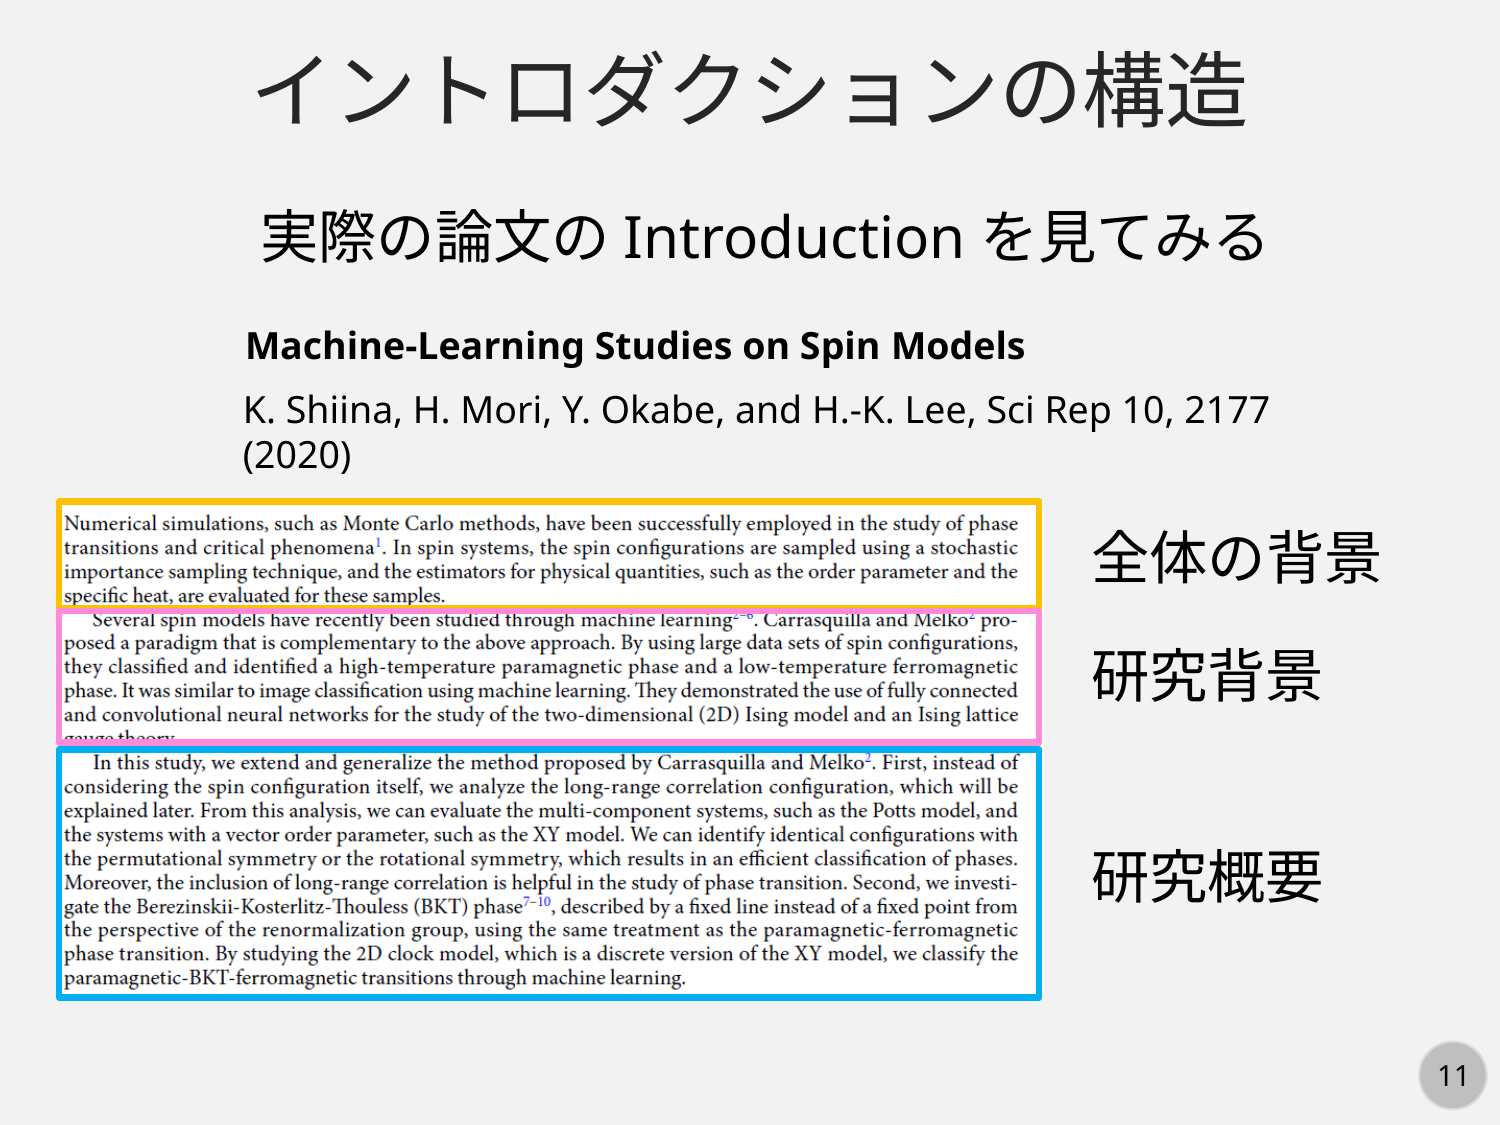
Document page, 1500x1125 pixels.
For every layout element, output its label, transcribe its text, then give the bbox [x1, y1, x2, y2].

text_box 全体の背景 [1076, 513, 1398, 599]
picture [63, 754, 1035, 993]
text_box 研究背景 [1076, 631, 1340, 717]
text_box 研究概要 [1076, 832, 1340, 918]
list イントロダクションの構造 [0, 31, 1500, 155]
text_box Machine-Learning Studies on Spin Models [230, 314, 1117, 375]
text_box K. Shiina, H. Mori, Y. Okabe, and H.-K. Lee, Sci Rep 10, 2177 (2020) [228, 378, 1292, 484]
picture [58, 501, 1044, 1000]
text_box 実際の論文のIntroductionを見てみる [245, 193, 1286, 278]
